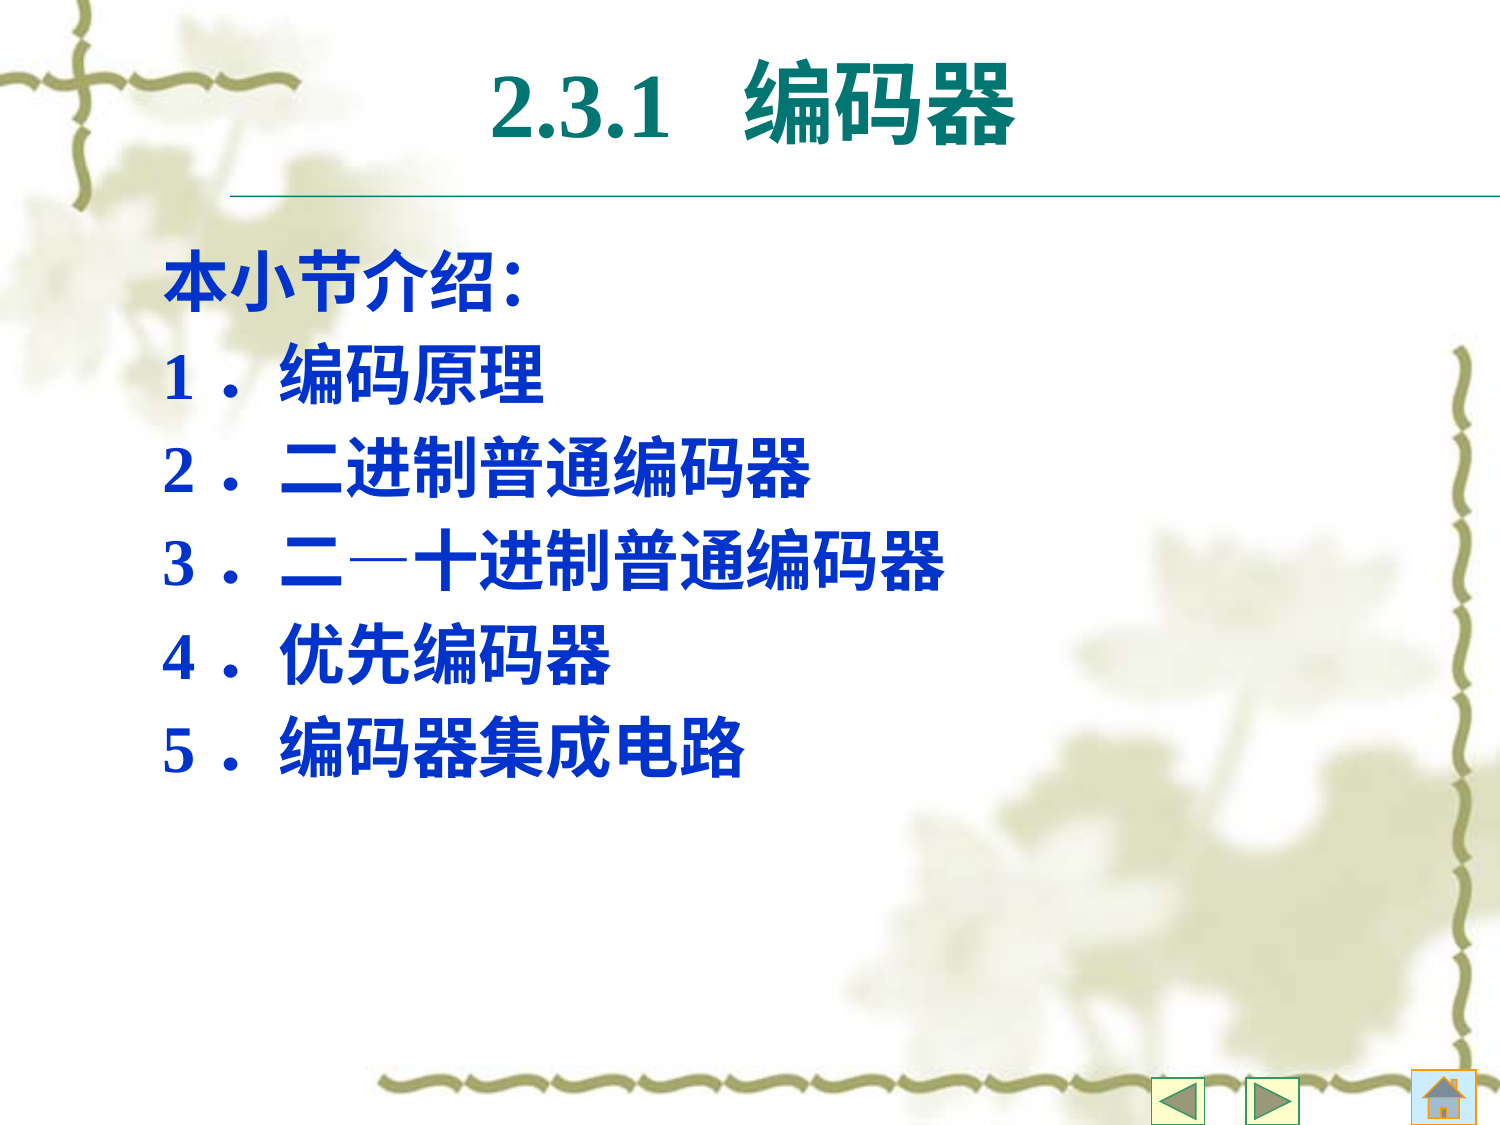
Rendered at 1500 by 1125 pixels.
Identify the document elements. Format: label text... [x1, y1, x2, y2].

picture [0, 0, 1500, 1125]
title 2.3.1 编码器 [53, 7, 1455, 195]
list 本小节介绍： 1．编码原理 2．二进制普通编码器 3．二—十进制普通编码器 4．优先编码器 5．编码器集成电路 [147, 231, 1451, 963]
